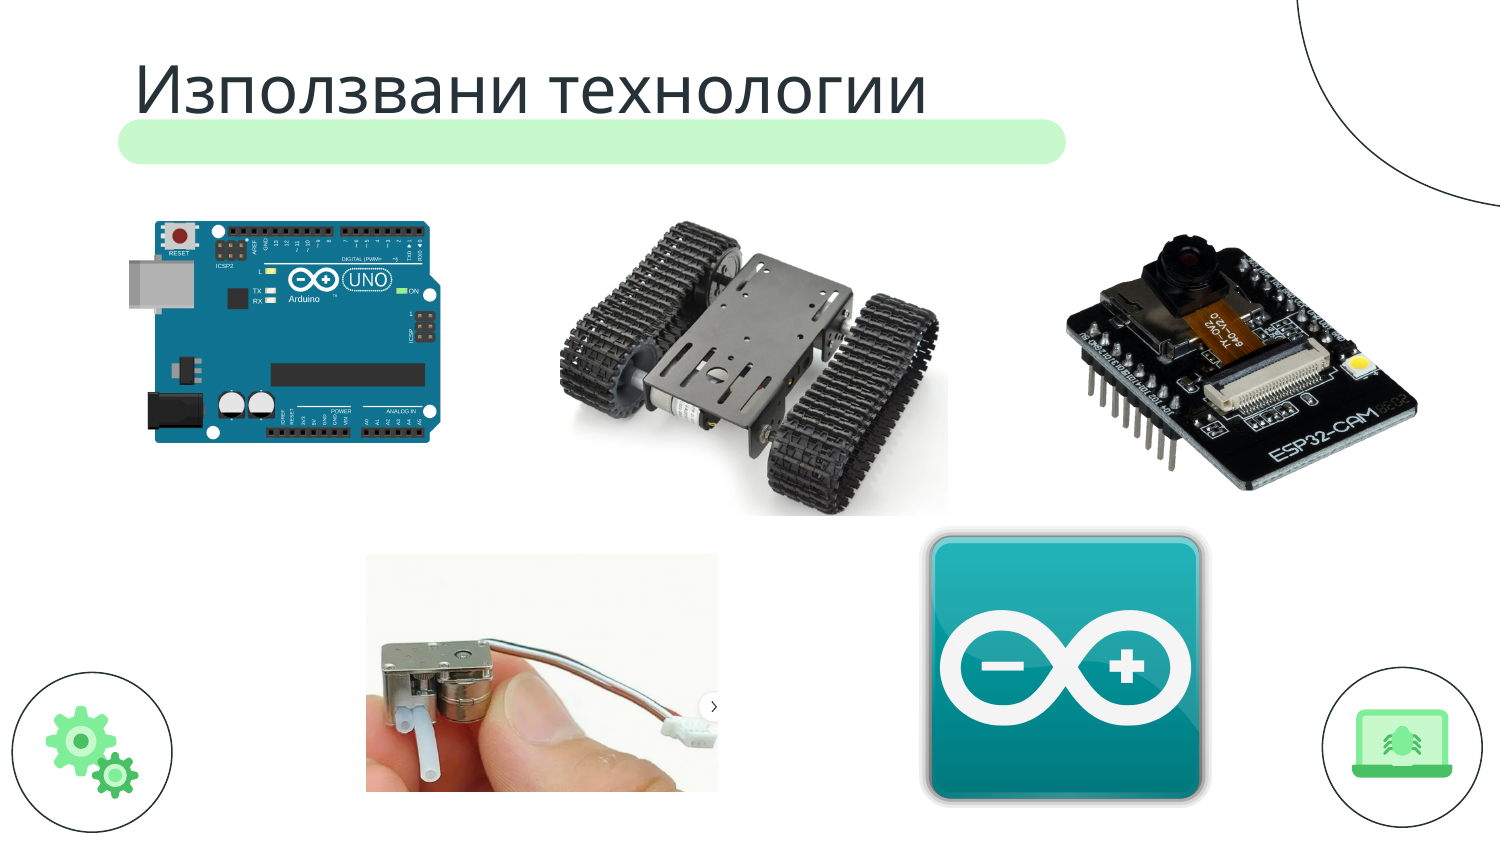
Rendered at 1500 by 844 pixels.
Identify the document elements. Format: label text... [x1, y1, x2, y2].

title Използвани технологии [118, 32, 1382, 133]
text_box [12, 672, 172, 833]
picture [365, 554, 718, 792]
picture [1065, 234, 1418, 491]
picture [117, 209, 452, 455]
picture [559, 185, 948, 517]
picture [919, 526, 1212, 808]
text_box [1322, 667, 1483, 828]
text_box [1351, 709, 1453, 778]
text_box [45, 705, 139, 799]
